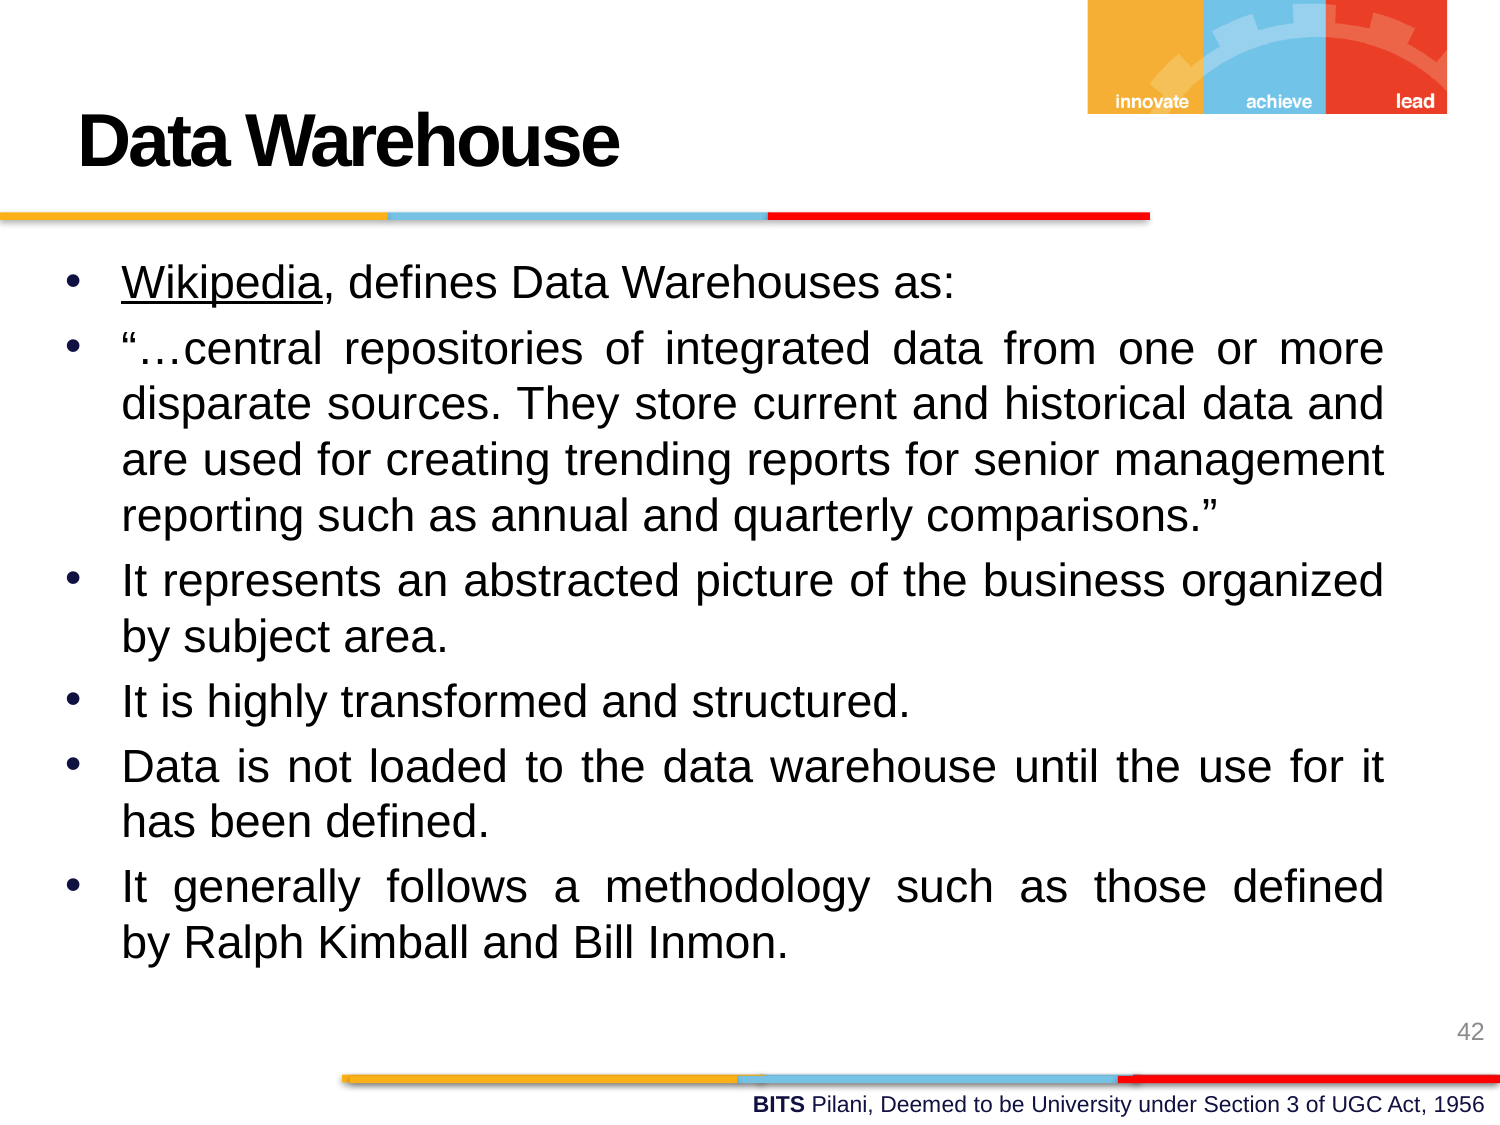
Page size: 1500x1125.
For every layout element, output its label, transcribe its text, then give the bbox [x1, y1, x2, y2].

list Wikipedia, defines Data Warehouses as: “…central repositories of integrated data from one or more disparate sources. They store current and historical data and are used for creating trending reports for senior management reporting such as annual and quarterly comparisons.” It represents an abstracted picture of the business organized by subject area. It is highly transformed and structured. Data is not loaded to the data warehouse until the use for it has been defined. It generally follows a methodology such as those defined by Ralph Kimball and Bill Inmon. [50, 245, 1400, 988]
picture [1087, 0, 1448, 114]
list Data Warehouse [62, 87, 1100, 275]
slide_number 42 [1149, 1000, 1500, 1061]
